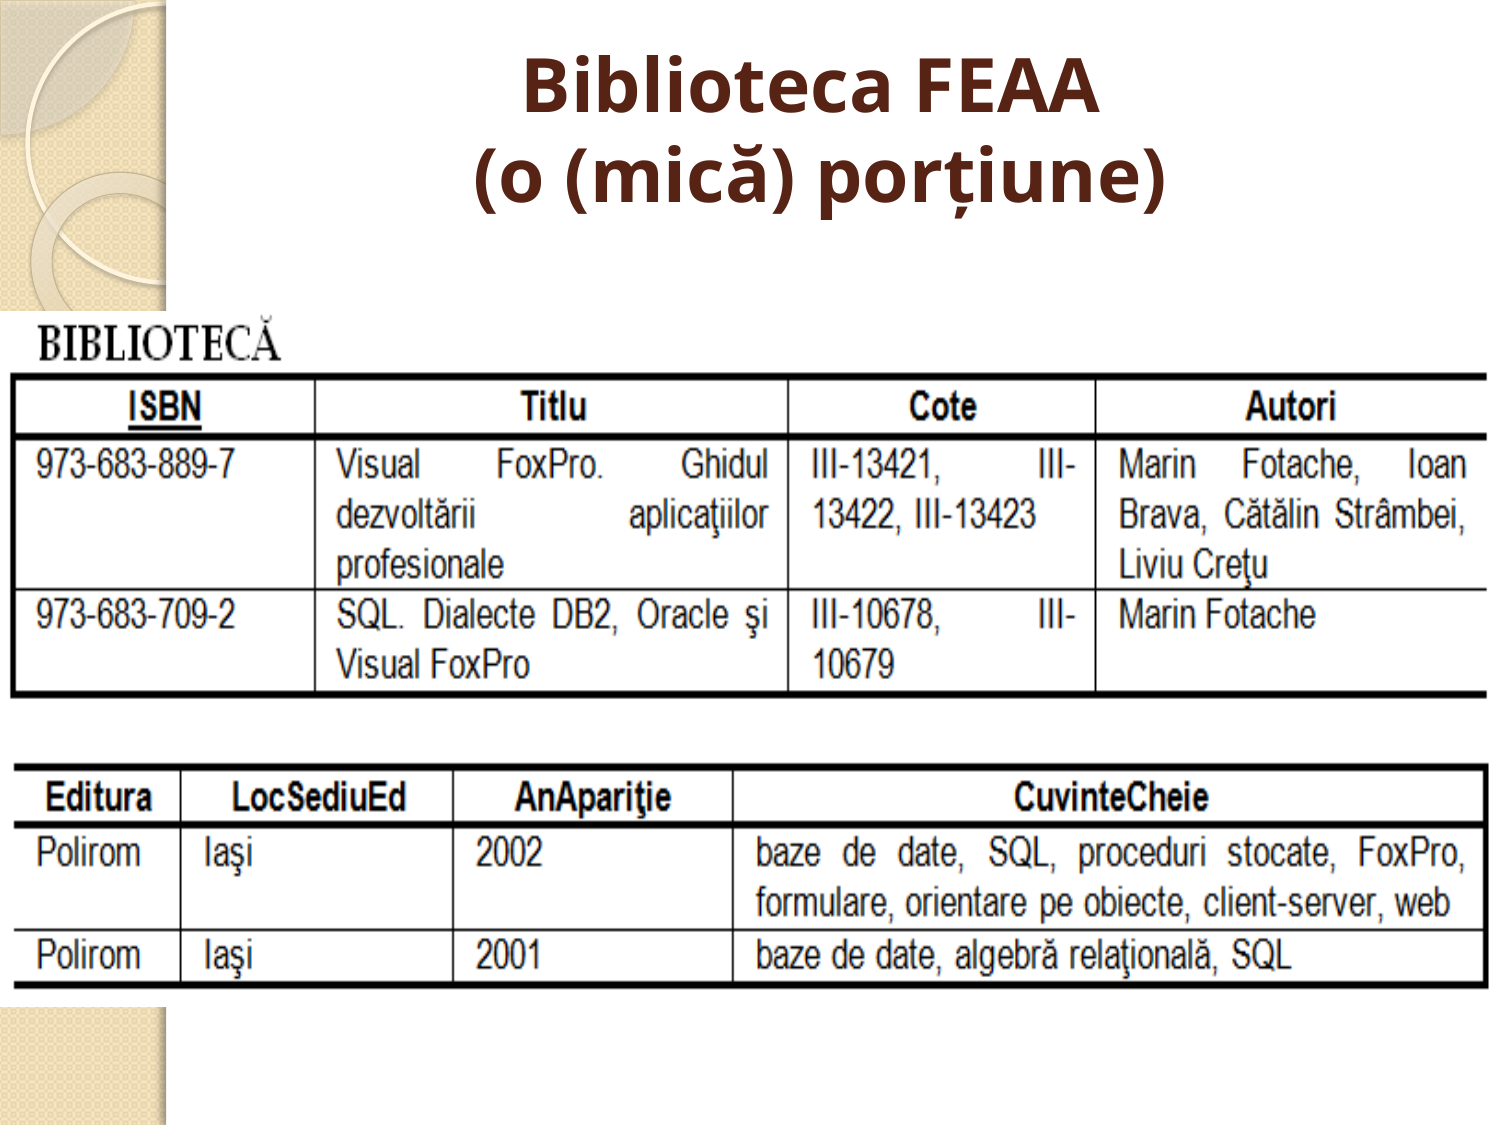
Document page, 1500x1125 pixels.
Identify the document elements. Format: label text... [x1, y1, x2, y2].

picture [0, 311, 1500, 1007]
title Biblioteca FEAA (o (mică) porţiune) [175, 11, 1466, 245]
